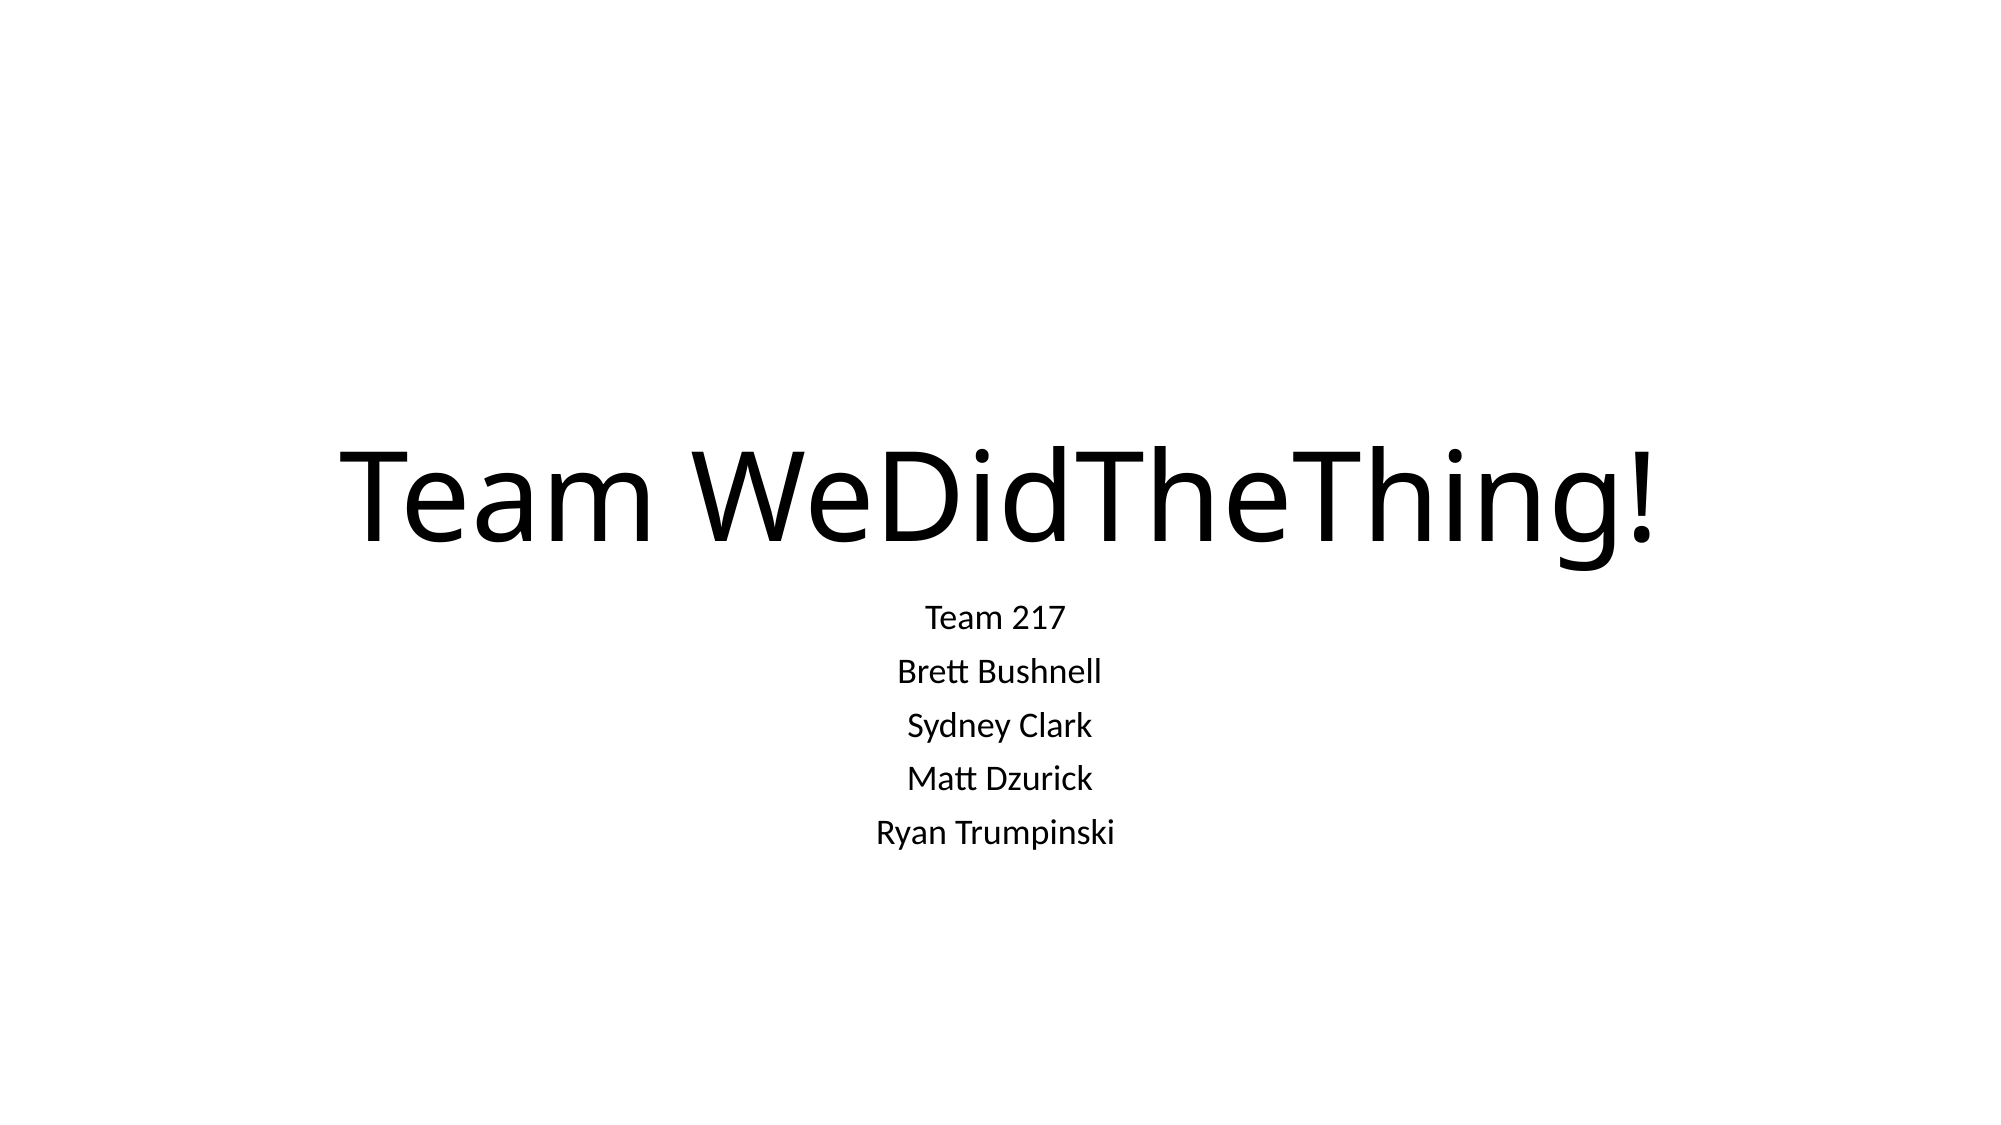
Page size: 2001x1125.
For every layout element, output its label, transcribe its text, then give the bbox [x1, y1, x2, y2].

title Team WeDidTheThing! [249, 184, 1750, 576]
subtitle Team 217 Brett Bushnell Sydney Clark Matt Dzurick Ryan Trumpinski [249, 590, 1750, 863]
